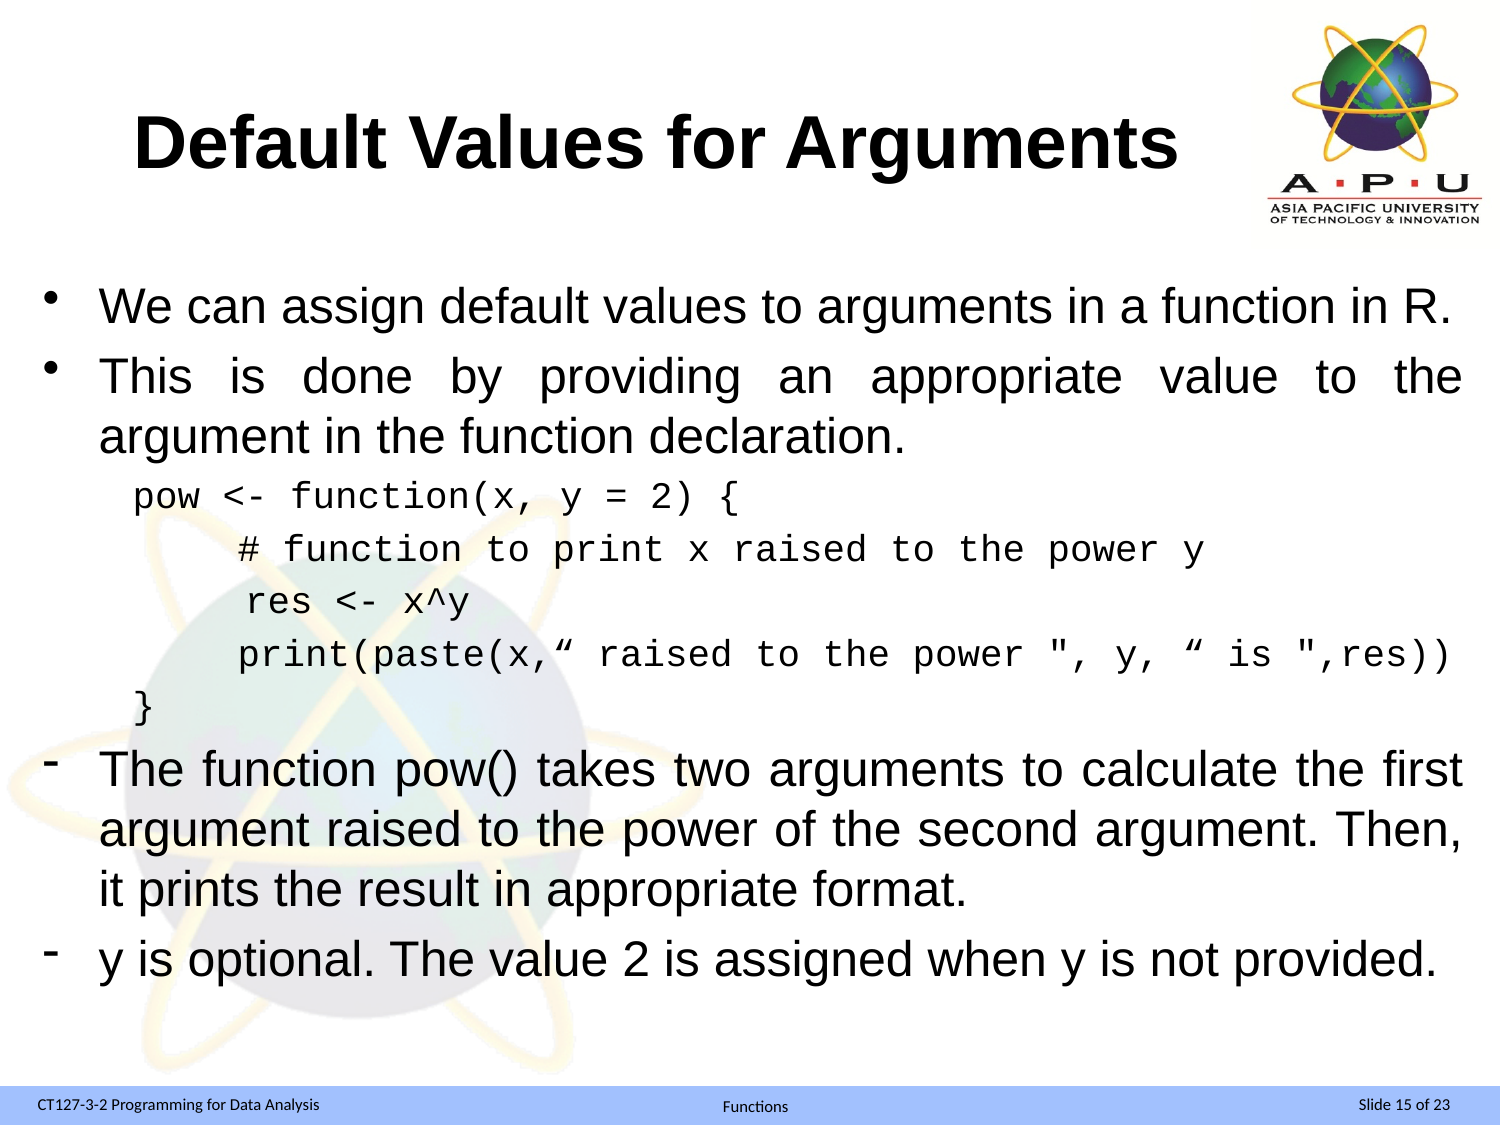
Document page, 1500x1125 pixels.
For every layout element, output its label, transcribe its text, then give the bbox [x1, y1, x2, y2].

picture [1251, 0, 1500, 249]
title Default Values for Arguments [79, 45, 1235, 233]
list We can assign default values to arguments in a function in R. This is done by providing an appropriate value to the argument in the function declaration. pow <- function(x, y = 2) { # function to print x raised to the power y res <- x^y print(paste(x,“ raised to the power ", y, “ is ",res)) } The function pow() takes two arguments to calculate the first argument raised to the power of the second argument. Then, it prints the result in appropriate format. y is optional. The value 2 is assigned when y is not provided. [27, 266, 1480, 1028]
